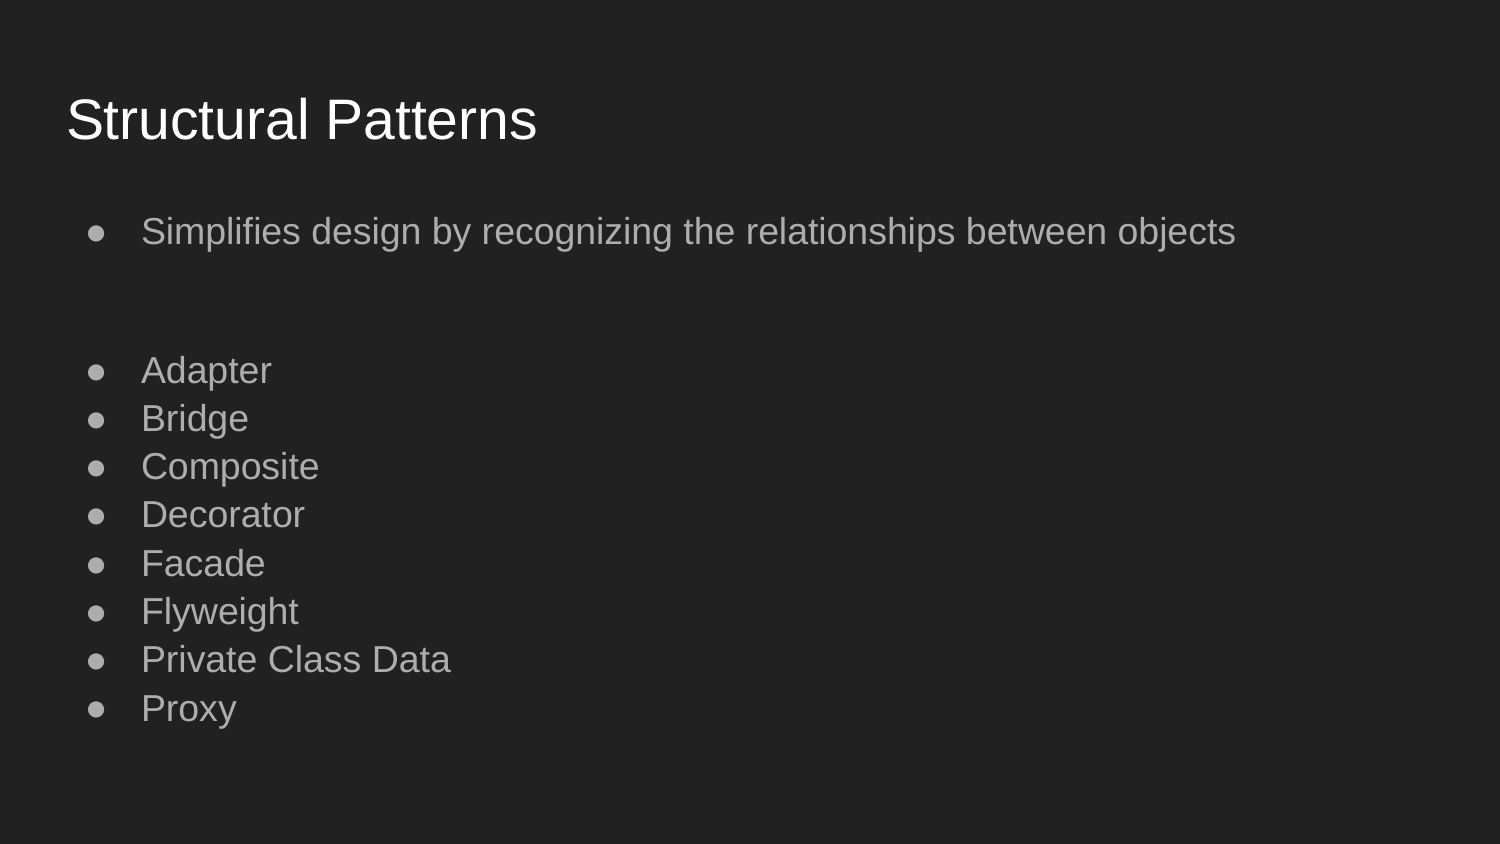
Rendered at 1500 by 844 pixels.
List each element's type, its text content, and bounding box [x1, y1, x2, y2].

title Structural Patterns [51, 72, 1449, 167]
list Simplifies design by recognizing the relationships between objects [51, 189, 1449, 750]
text_box Adapter Bridge Composite Decorator Facade Flyweight Private Class Data Proxy [51, 327, 719, 796]
